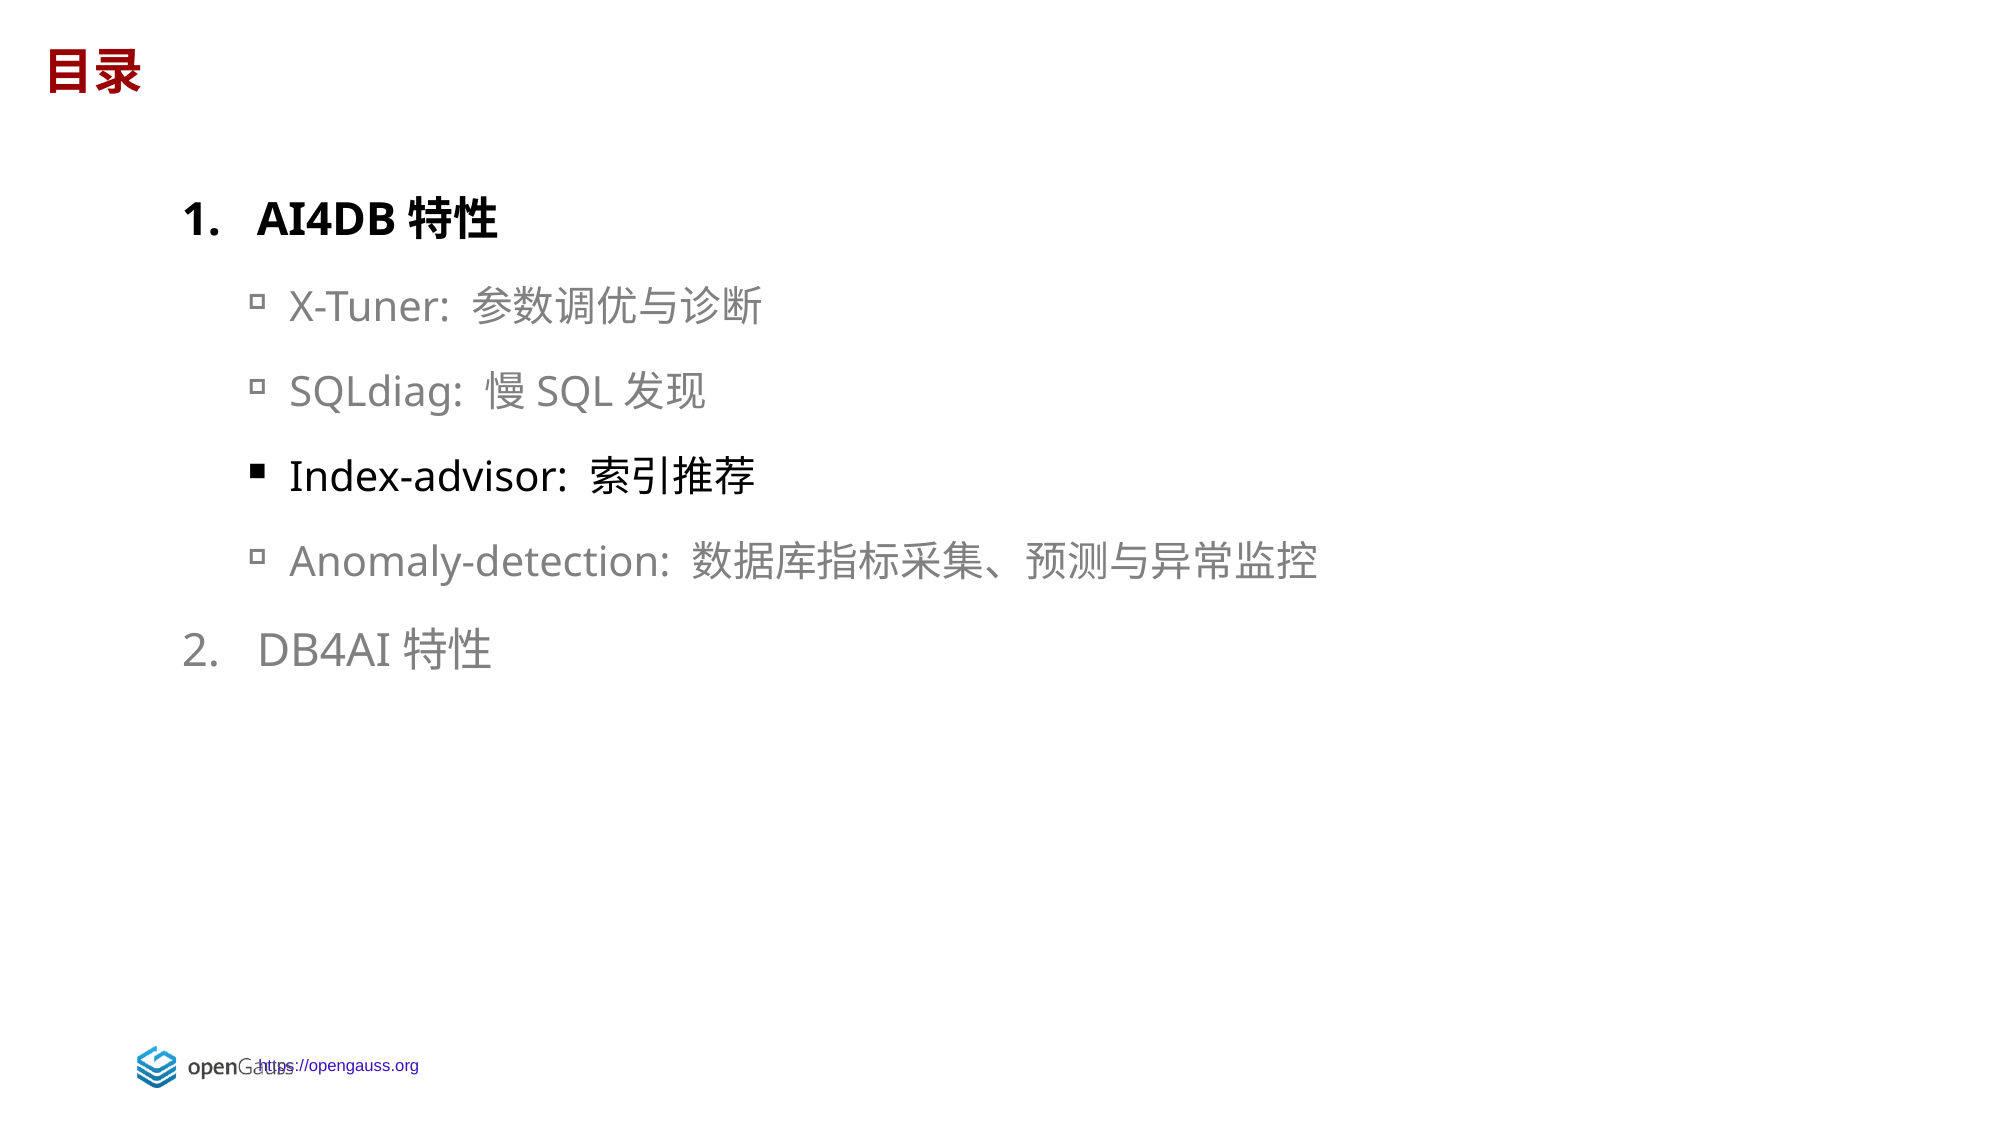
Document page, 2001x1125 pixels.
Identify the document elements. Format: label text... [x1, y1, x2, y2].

subtitle 目录 [43, 46, 1806, 118]
picture [137, 1046, 293, 1088]
text_box AI4DB特性 X-Tuner: 参数调优与诊断 SQLdiag: 慢SQL发现 Index-advisor: 索引推荐 Anomaly-detection: 数据库指标采集、预测与异常监控 DB4AI特性 [167, 160, 1833, 970]
picture [38, 28, 165, 140]
